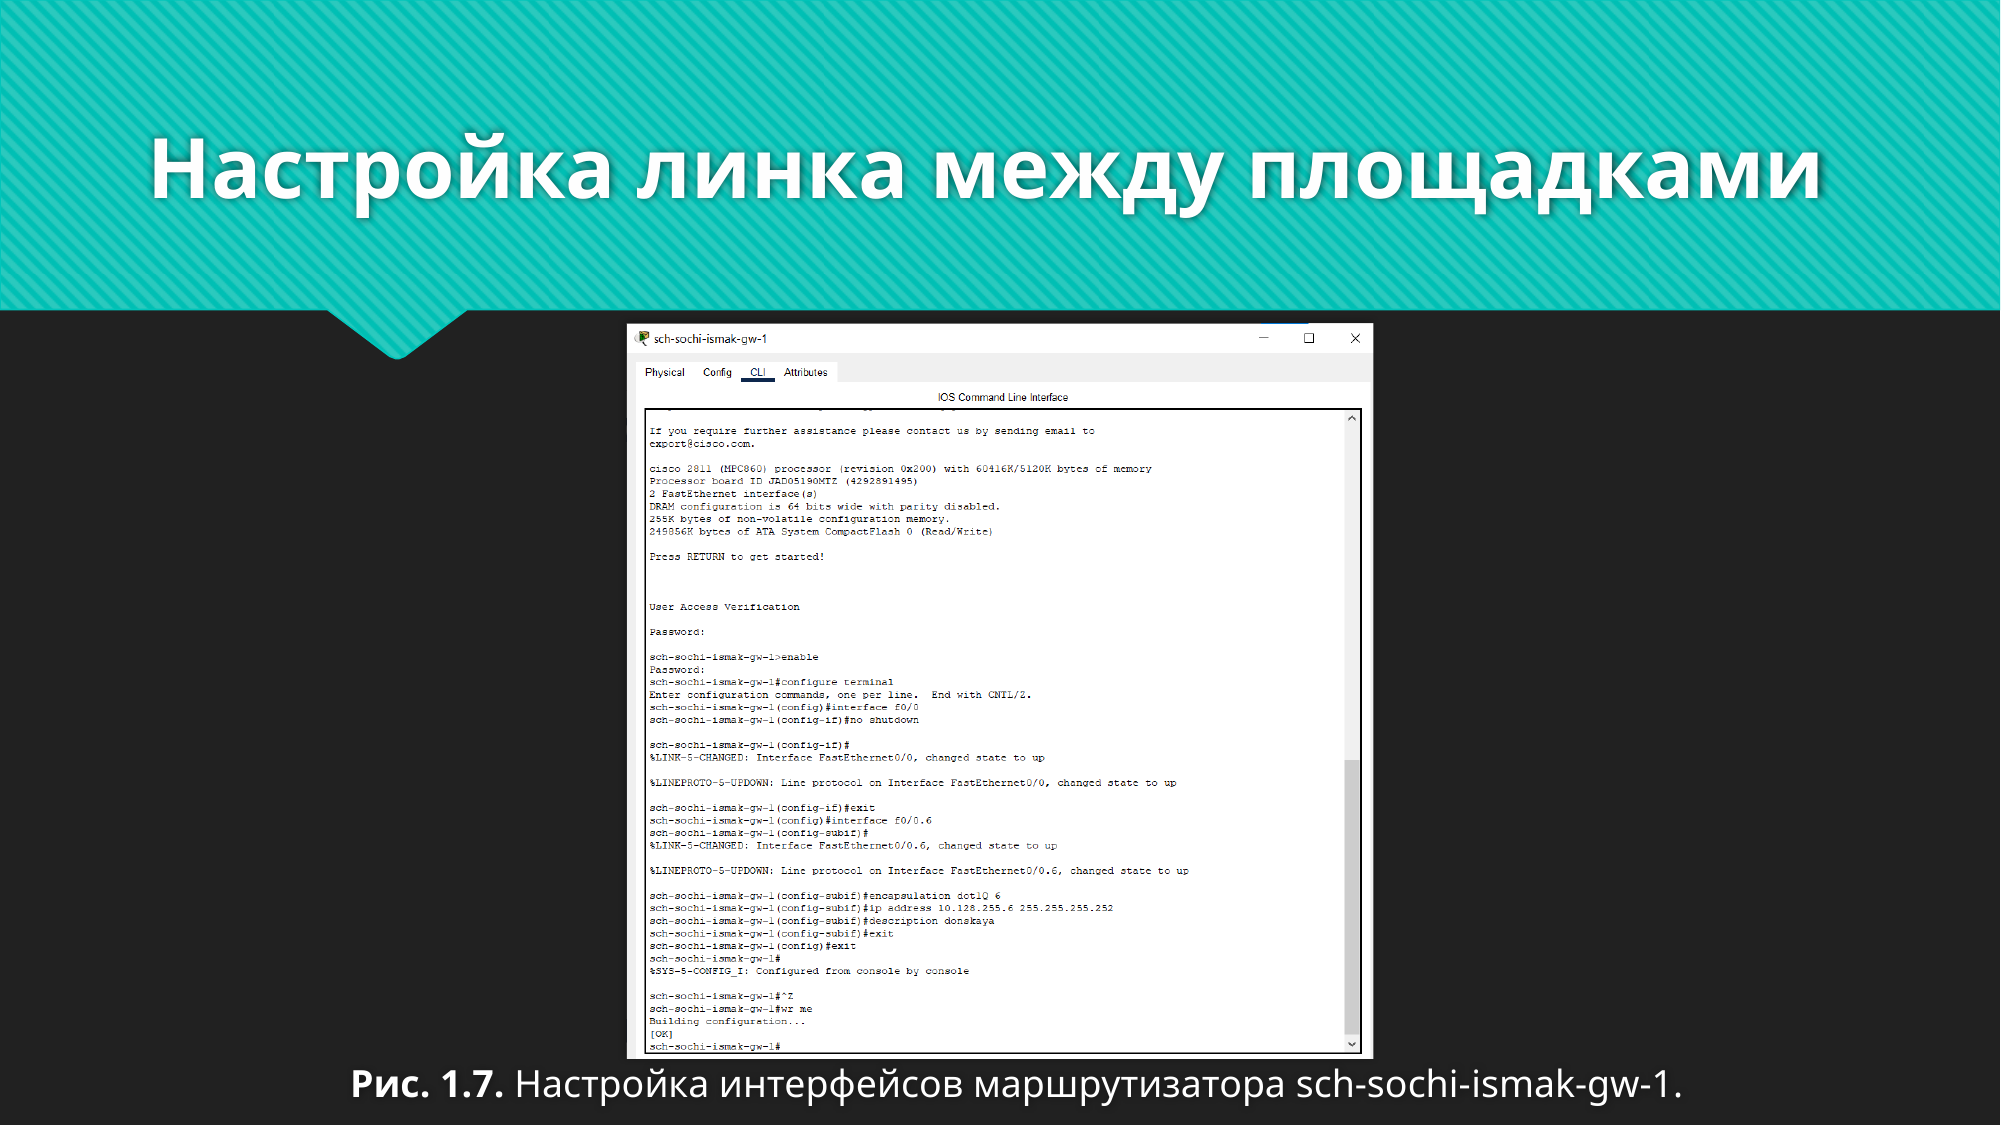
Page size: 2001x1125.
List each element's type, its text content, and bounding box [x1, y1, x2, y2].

text_box Рис. 1.7. Настройка интерфейсов маршрутизатора sch-sochi-ismak-gw-1. [33, 1000, 2000, 1125]
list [626, 323, 1374, 1059]
title Настройка линка между площадками [132, 103, 1868, 223]
